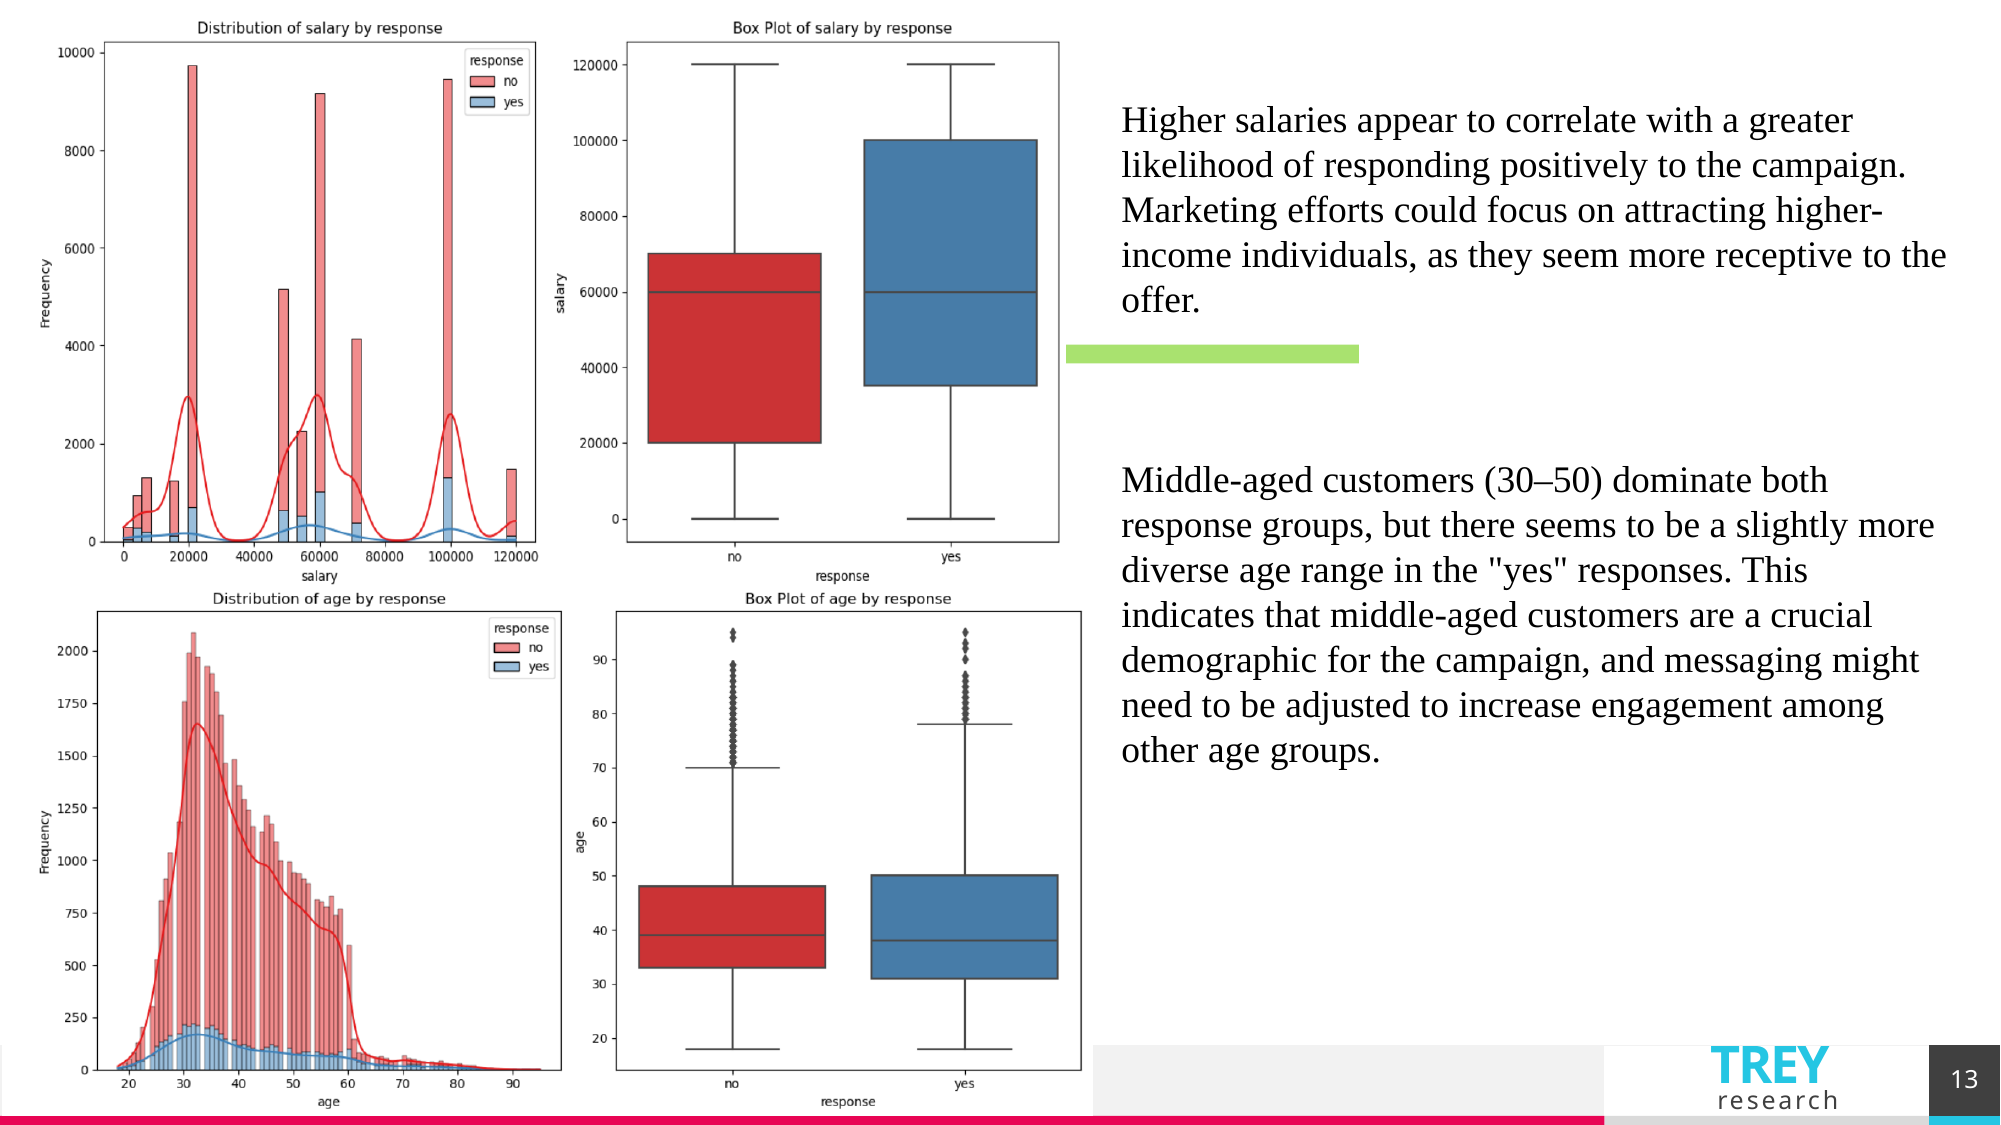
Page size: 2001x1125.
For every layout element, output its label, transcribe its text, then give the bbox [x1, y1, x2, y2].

slide_number 13 [1965, 1045, 2000, 1116]
text_box Higher salaries appear to correlate with a greater likelihood of responding positively to the campaign. Marketing efforts could focus on attracting higher-income individuals, as they seem more receptive to the offer. Middle-aged customers (30–50) dominate both response groups, but there seems to be a slightly more diverse age range in the "yes" responses. This indicates that middle-aged customers are a crucial demographic for the campaign, and messaging might need to be adjusted to increase engagement among other age groups. [1106, 87, 1965, 1125]
picture [2, 20, 1093, 1116]
